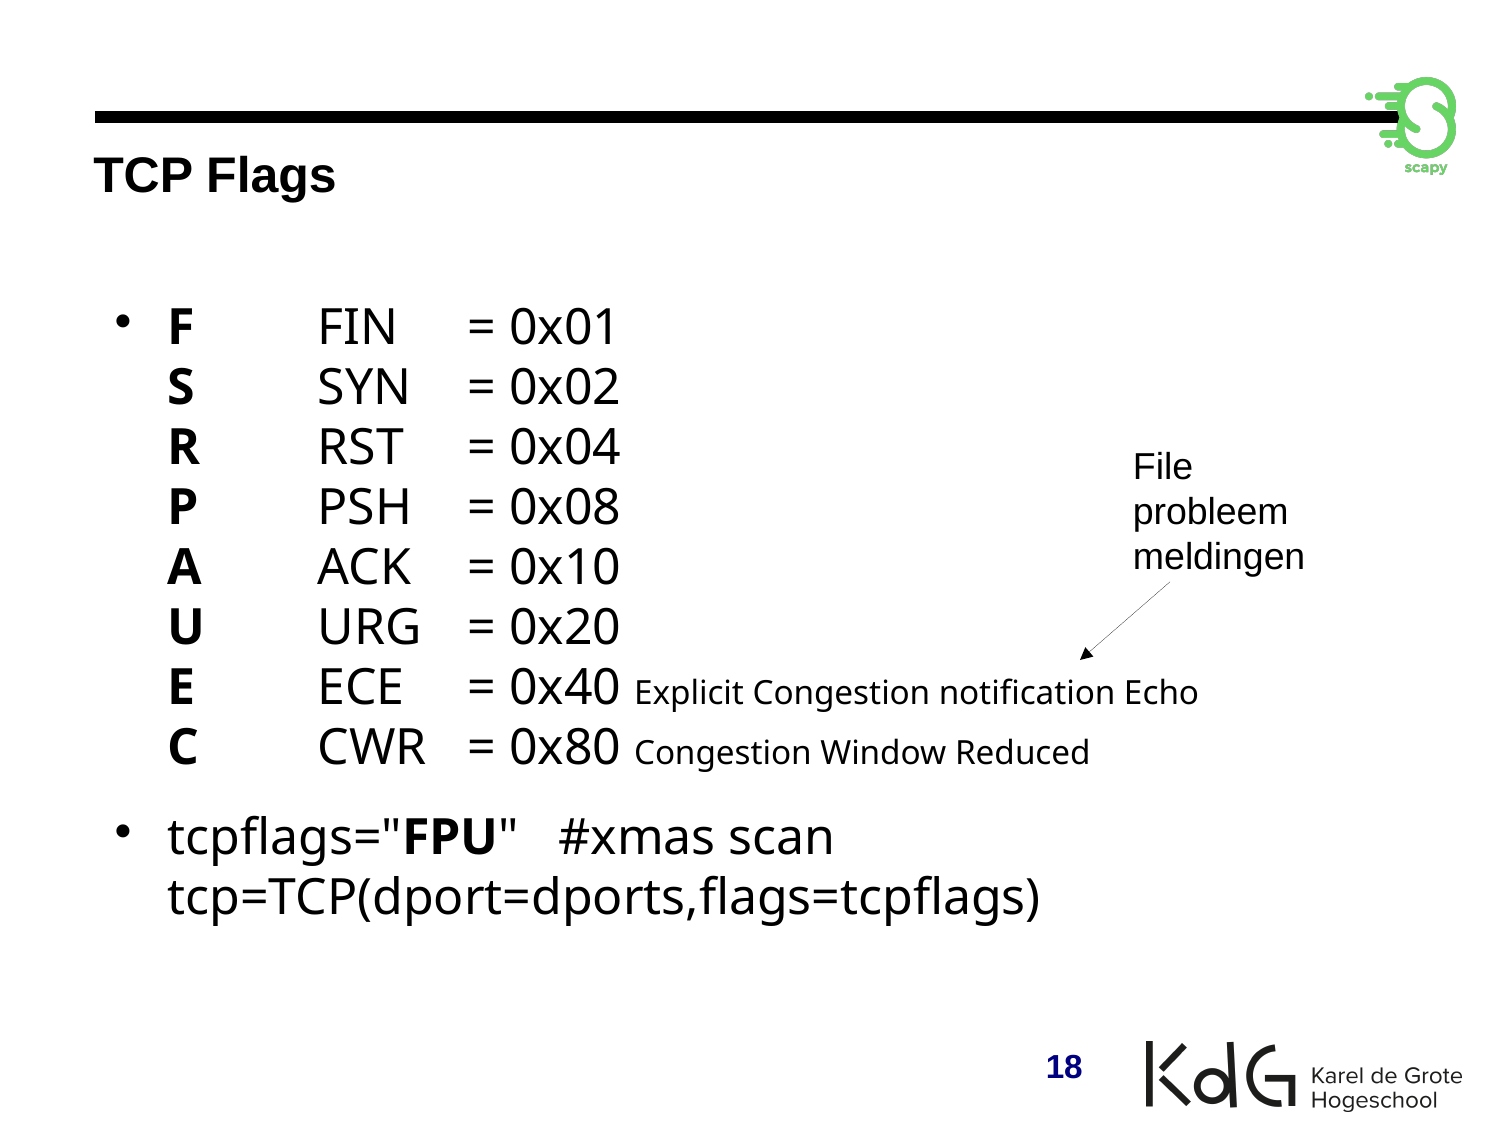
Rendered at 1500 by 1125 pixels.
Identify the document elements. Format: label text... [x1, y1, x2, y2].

text_box TCP Flags [78, 135, 1360, 275]
text_box [1080, 581, 1171, 661]
text_box F FIN = 0x01 S SYN = 0x02 R RST = 0x04 P PSH = 0x08 A ACK = 0x10 U URG = 0x20 E ECE = 0x40 Explicit Congestion notification Echo C CWR = 0x80 Congestion Window Reduced tcpflags="FPU" #xmas scan tcp=TCP(dport=dports,flags=tcpflags) [82, 287, 1360, 1024]
text_box File probleem meldingen [1118, 434, 1320, 576]
picture [1146, 1041, 1462, 1112]
picture [1365, 77, 1456, 175]
